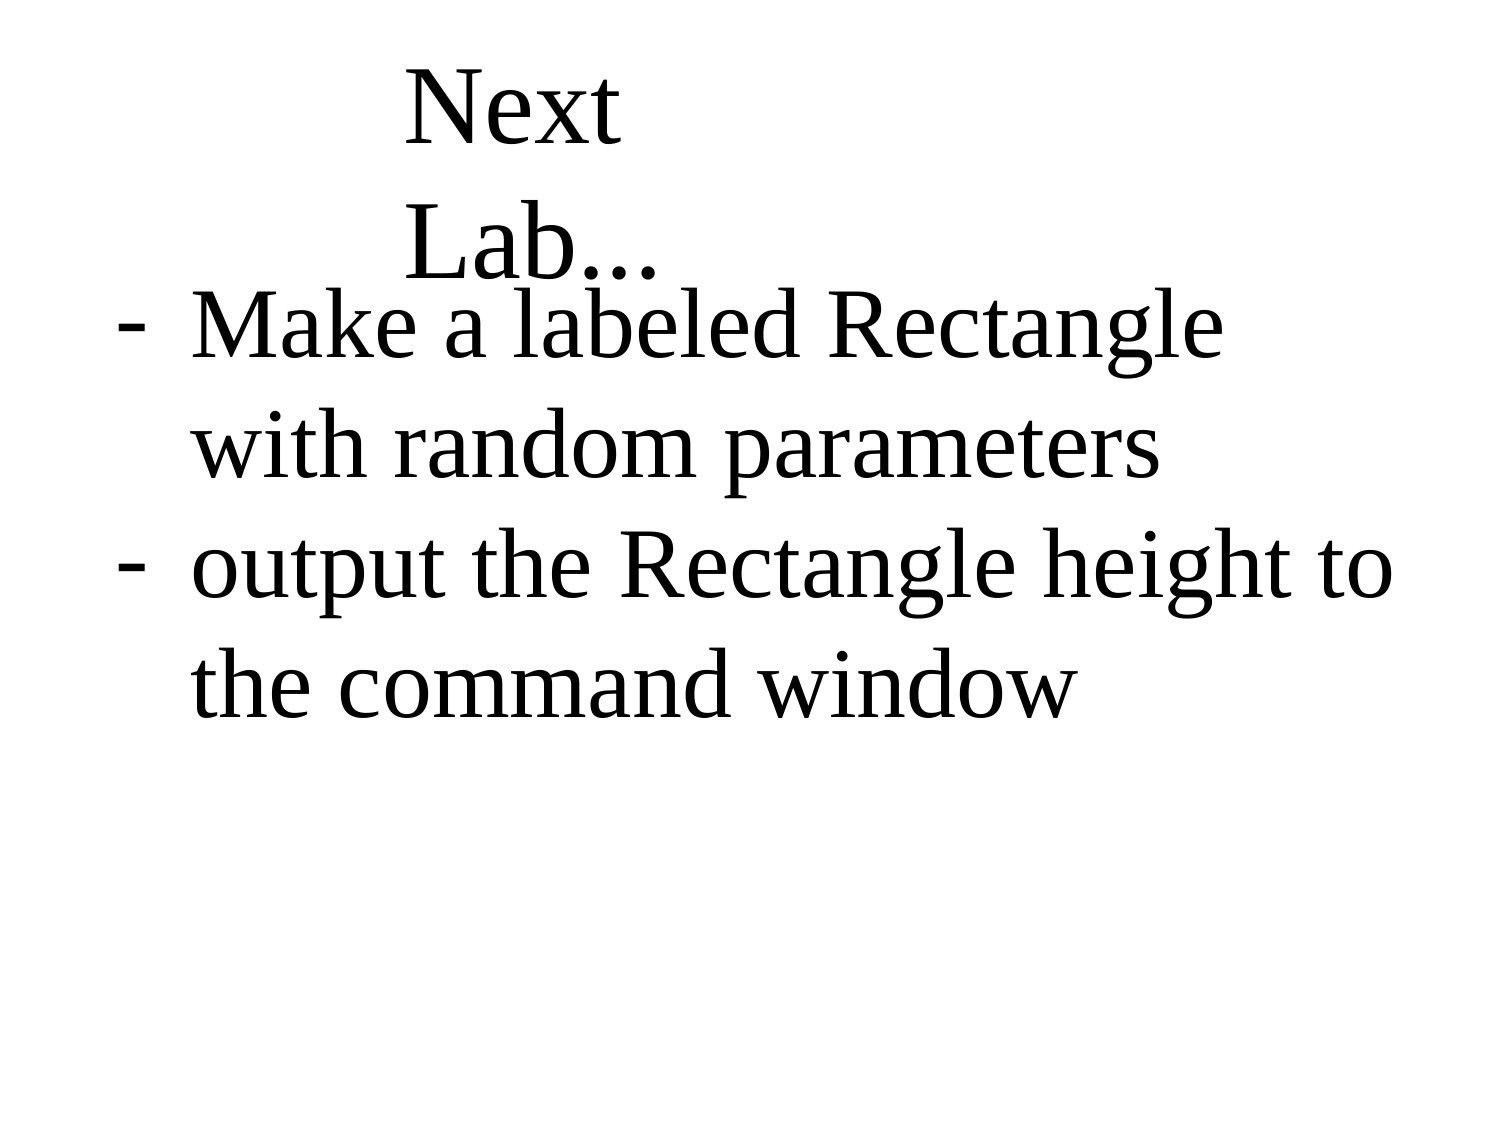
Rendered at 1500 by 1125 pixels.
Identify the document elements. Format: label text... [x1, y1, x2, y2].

text_box Next Lab... [388, 23, 925, 242]
text_box Make a labeled Rectangle with random parameters output the Rectangle height to the command window [100, 242, 1432, 384]
